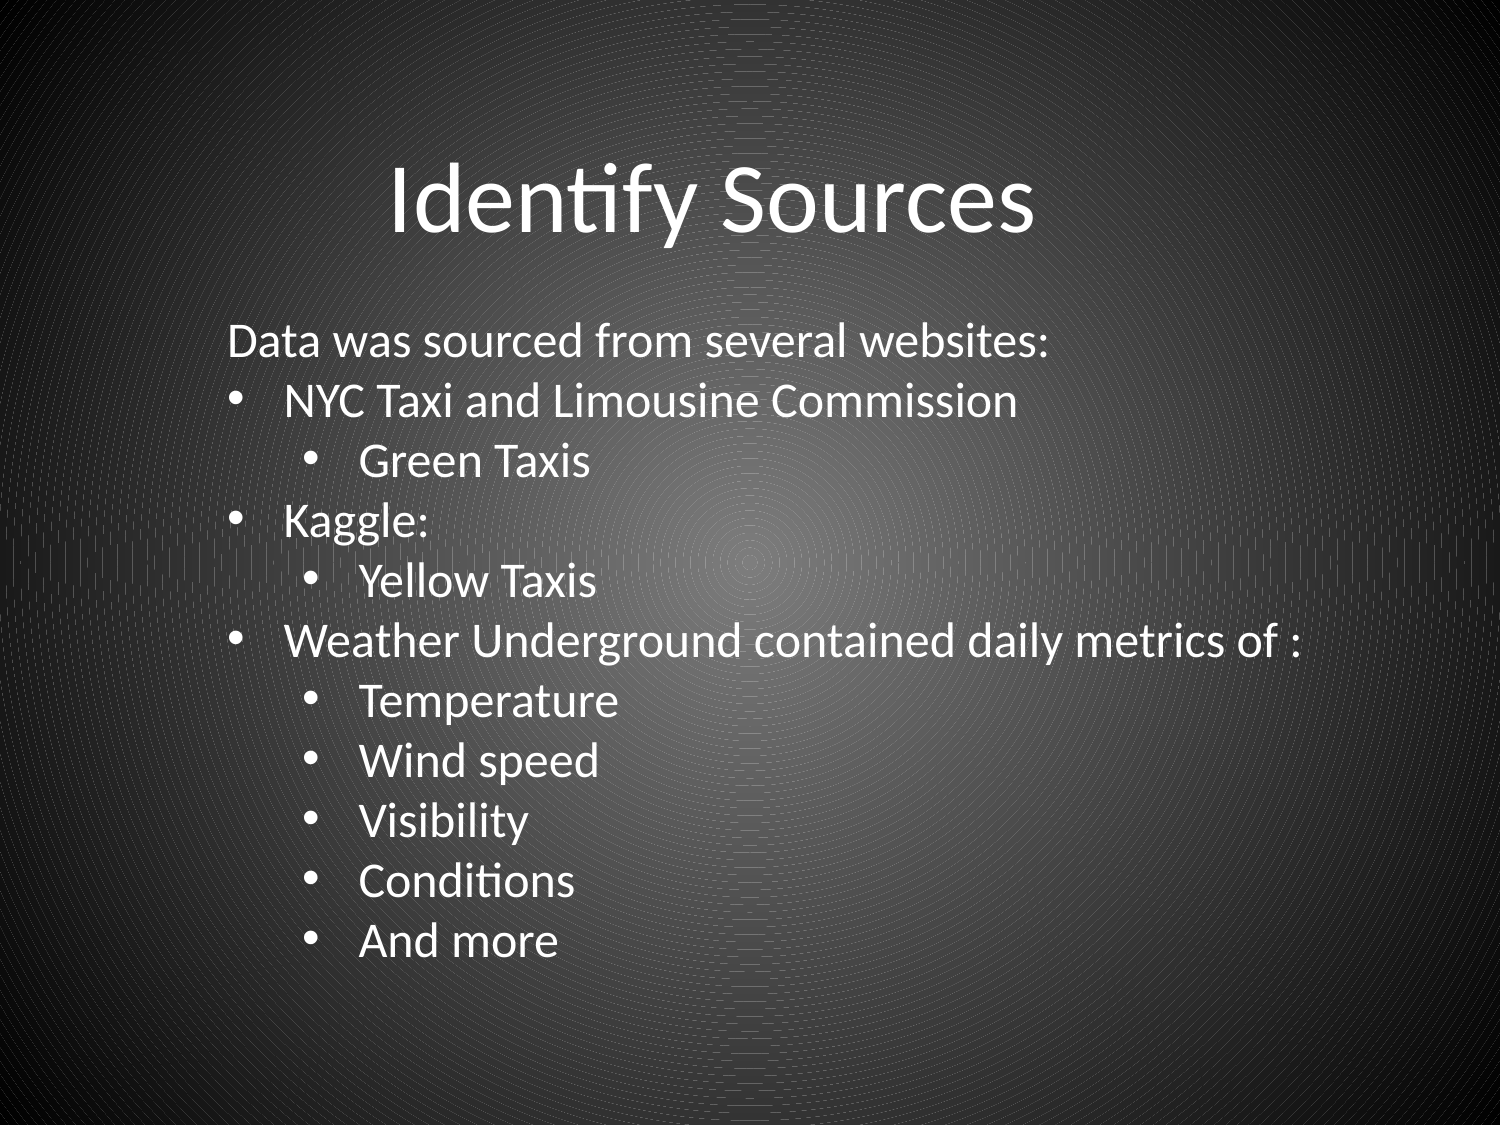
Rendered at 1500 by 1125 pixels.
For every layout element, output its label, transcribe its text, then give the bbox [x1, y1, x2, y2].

text_box Data was sourced from several websites: NYC Taxi and Limousine Commission Green Taxis Kaggle: Yellow Taxis Weather Underground contained daily metrics of : Temperature Wind speed Visibility Conditions And more [212, 299, 1338, 1035]
text_box Identify Sources [262, 125, 1163, 260]
